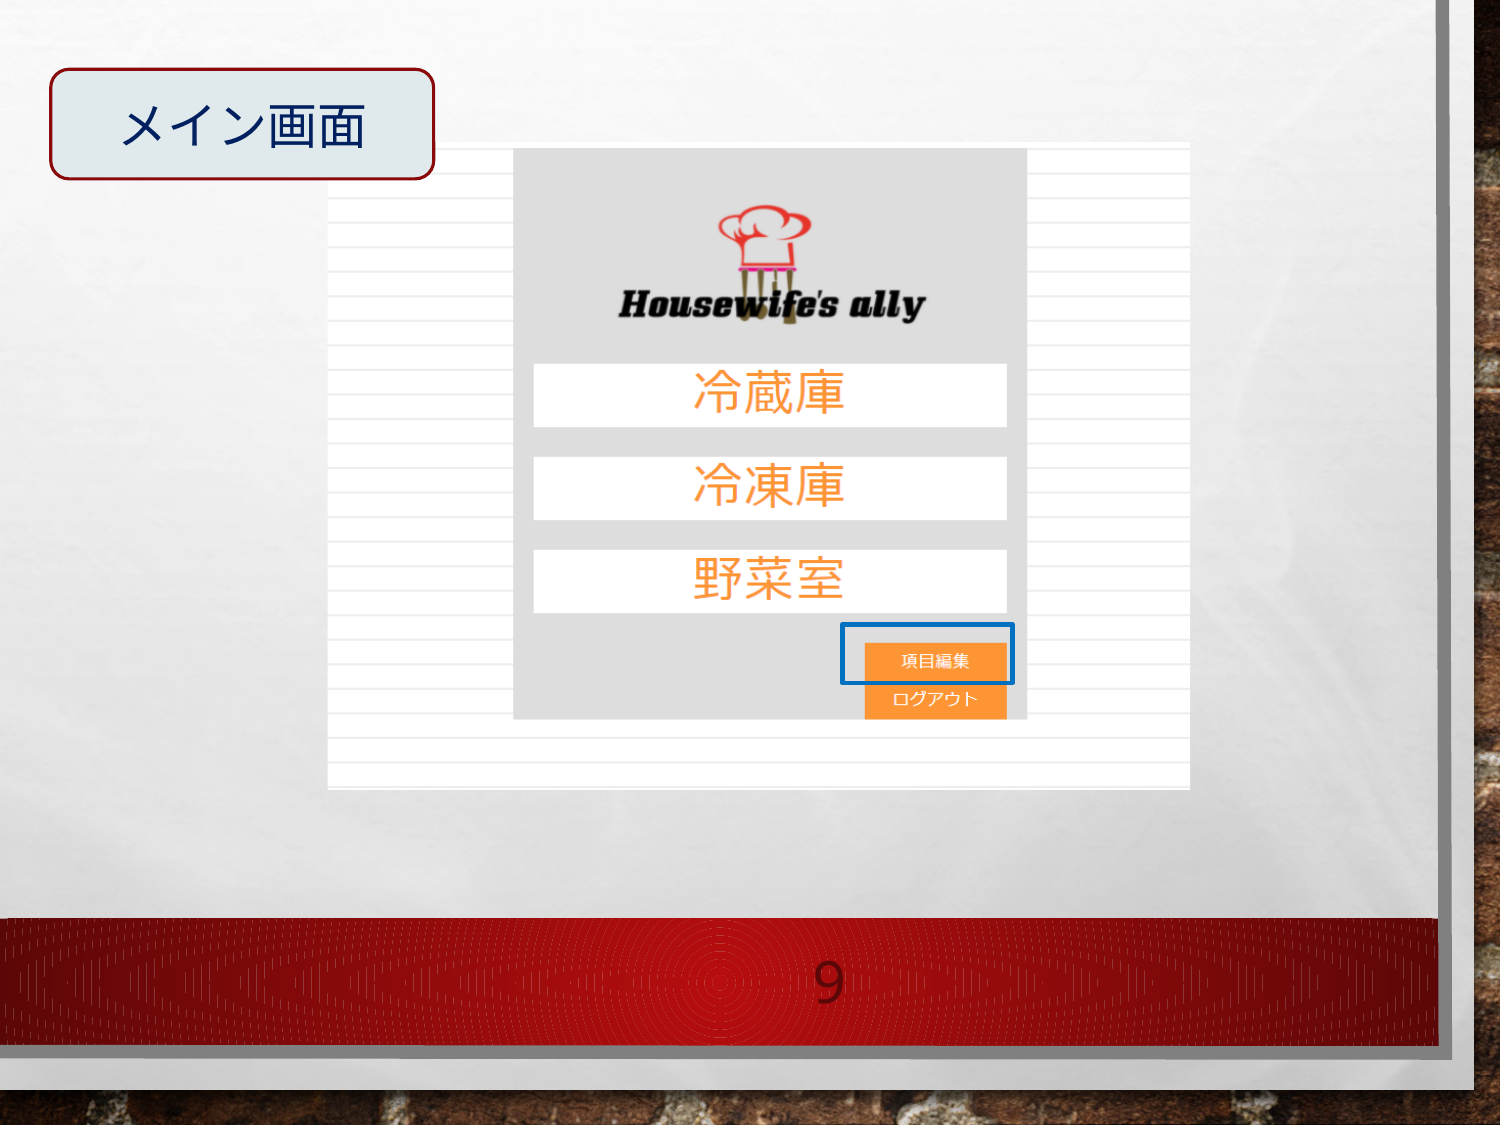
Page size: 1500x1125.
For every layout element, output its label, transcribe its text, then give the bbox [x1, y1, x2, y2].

picture [0, 0, 1500, 1125]
slide_number 9 [773, 944, 886, 1027]
picture [327, 141, 1191, 790]
text_box メイン画面 [49, 67, 436, 181]
